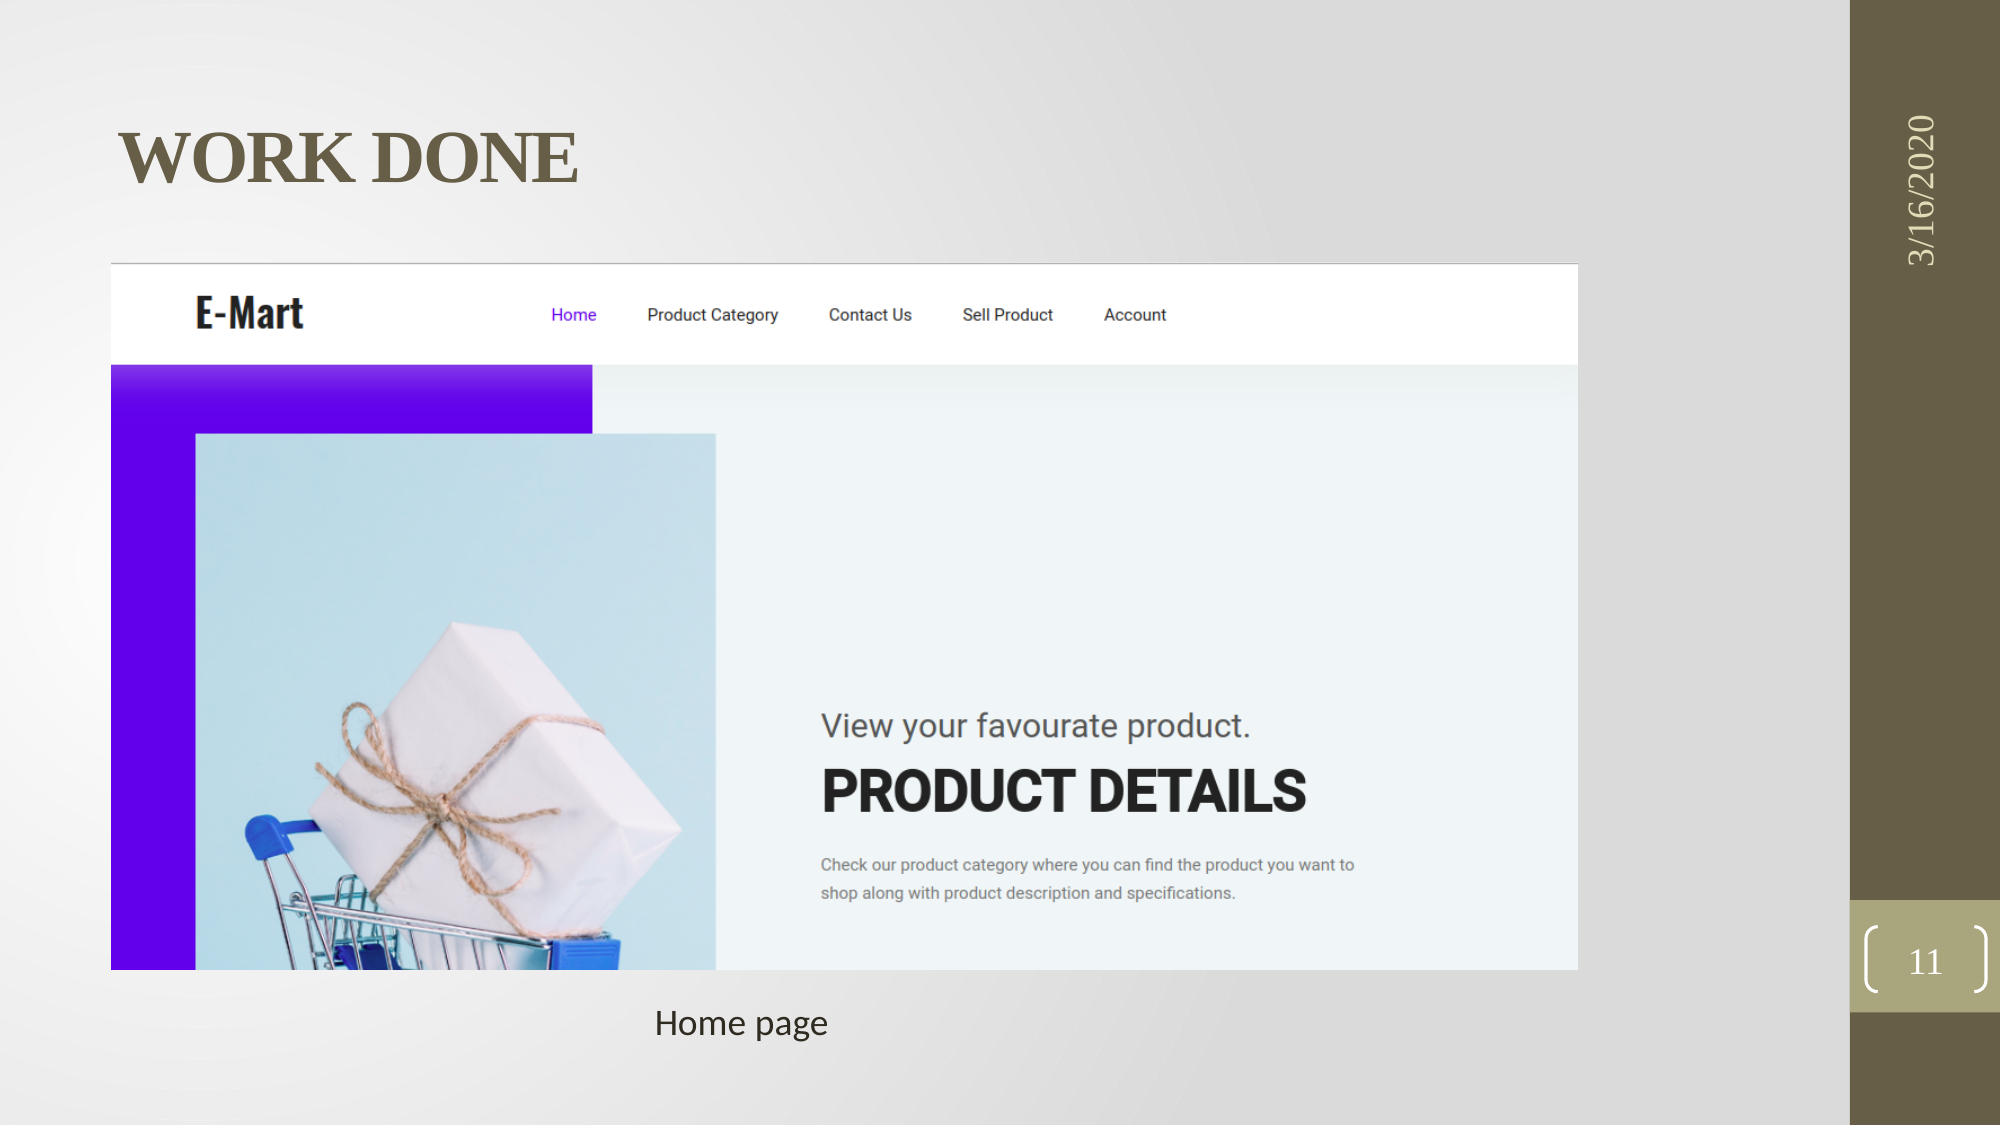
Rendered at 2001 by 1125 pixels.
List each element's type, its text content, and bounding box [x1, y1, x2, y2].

slide_number 11 [1864, 925, 1988, 994]
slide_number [1878, 100, 1959, 501]
title WORK DONE [0, 82, 1159, 224]
text_box Home page [640, 990, 1049, 1051]
picture [110, 262, 1578, 970]
